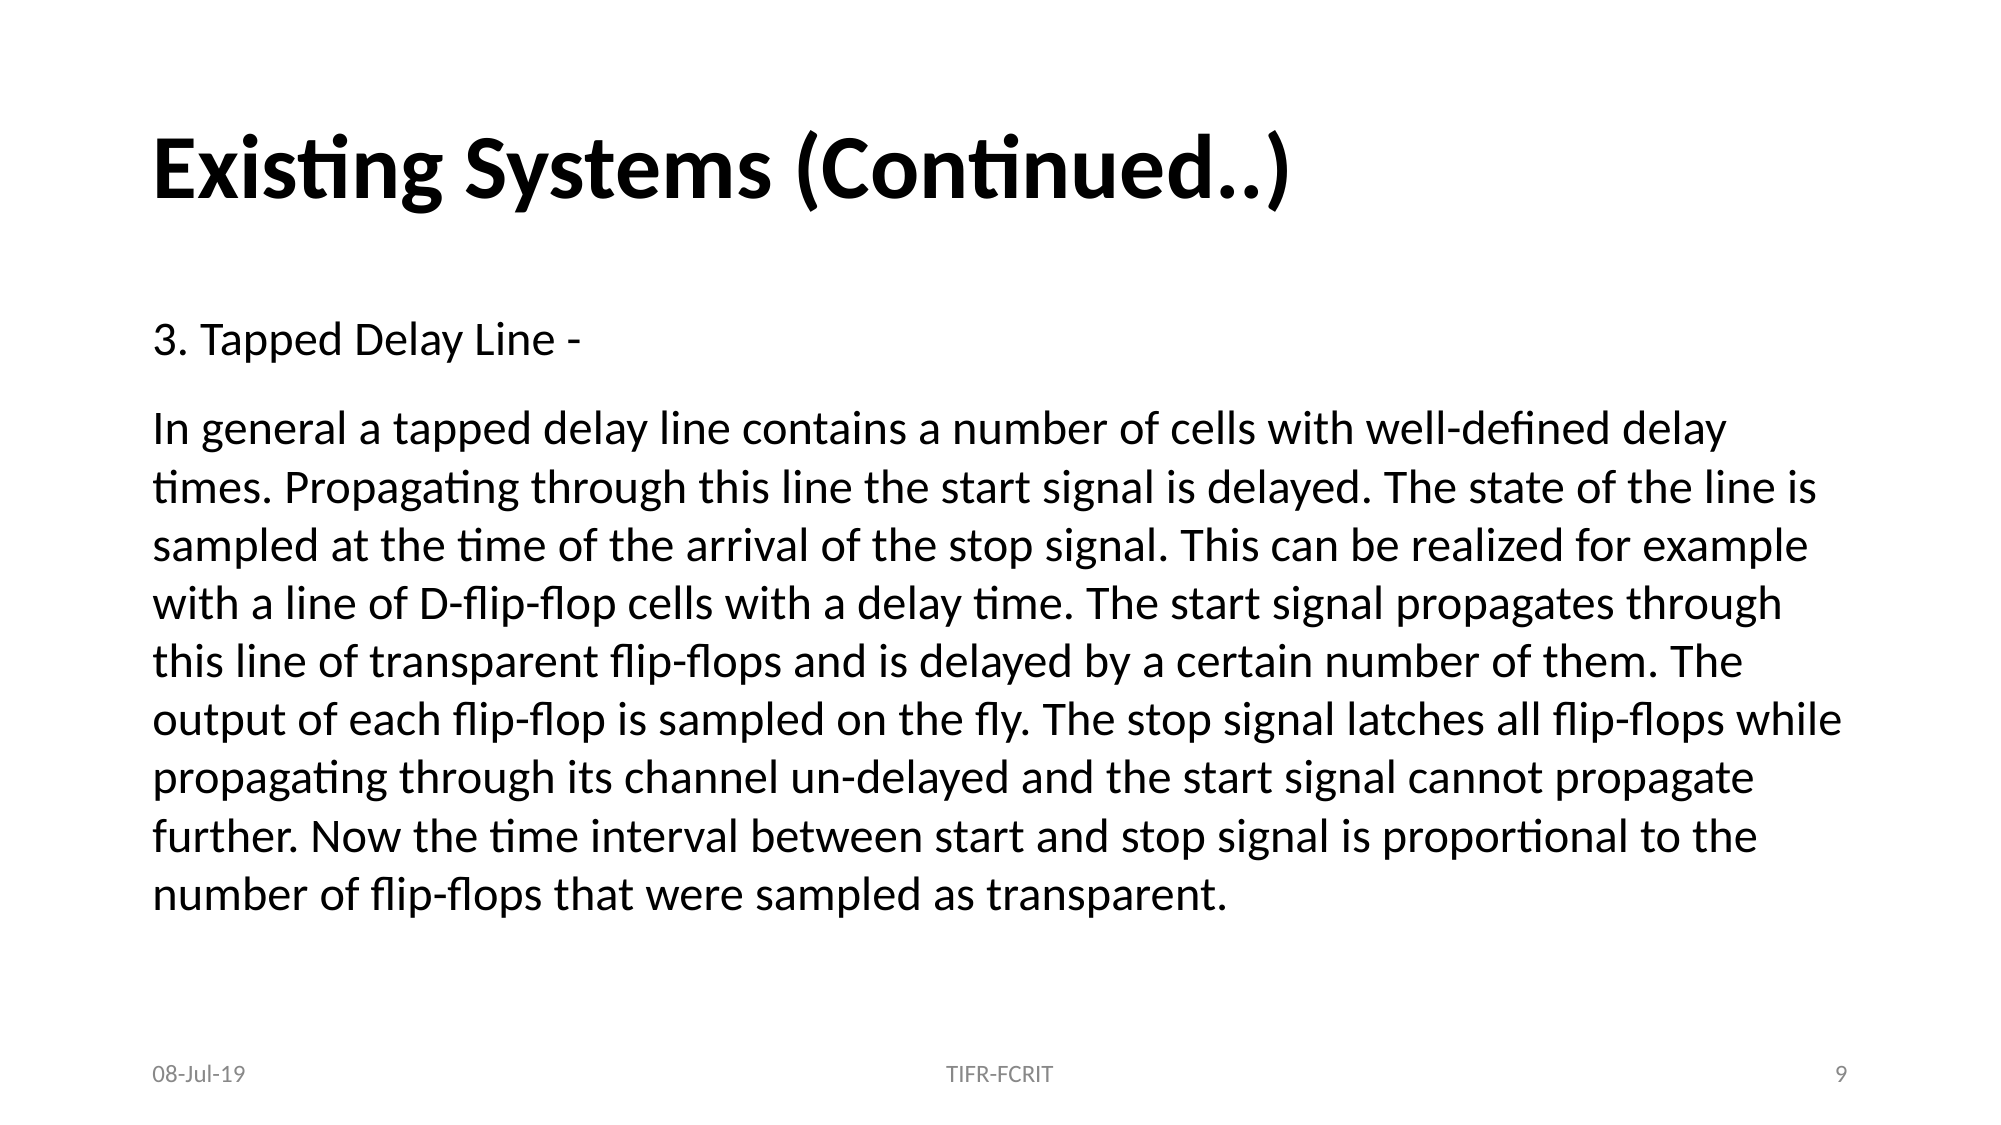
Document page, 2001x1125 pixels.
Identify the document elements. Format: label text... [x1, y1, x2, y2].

list 3. Tapped Delay Line - In general a tapped delay line contains a number of cells with well-defined delay times. Propagating through this line the start signal is delayed. The state of the line is sampled at the time of the arrival of the stop signal. This can be realized for example with a line of D-flip-flop cells with a delay time. The start signal propagates through this line of transparent flip-flops and is delayed by a certain number of them. The output of each flip-flop is sampled on the fly. The stop signal latches all flip-flops while propagating through its channel un-delayed and the start signal cannot propagate further. Now the time interval between start and stop signal is proportional to the number of flip-flops that were sampled as transparent. [137, 299, 1863, 1083]
title Existing Systems (Continued..) [137, 59, 1863, 278]
slide_number ‹#› [1412, 1042, 1863, 1103]
slide_number 08-Jul-19 [137, 1042, 588, 1103]
footer TIFR-FCRIT [662, 1042, 1338, 1103]
